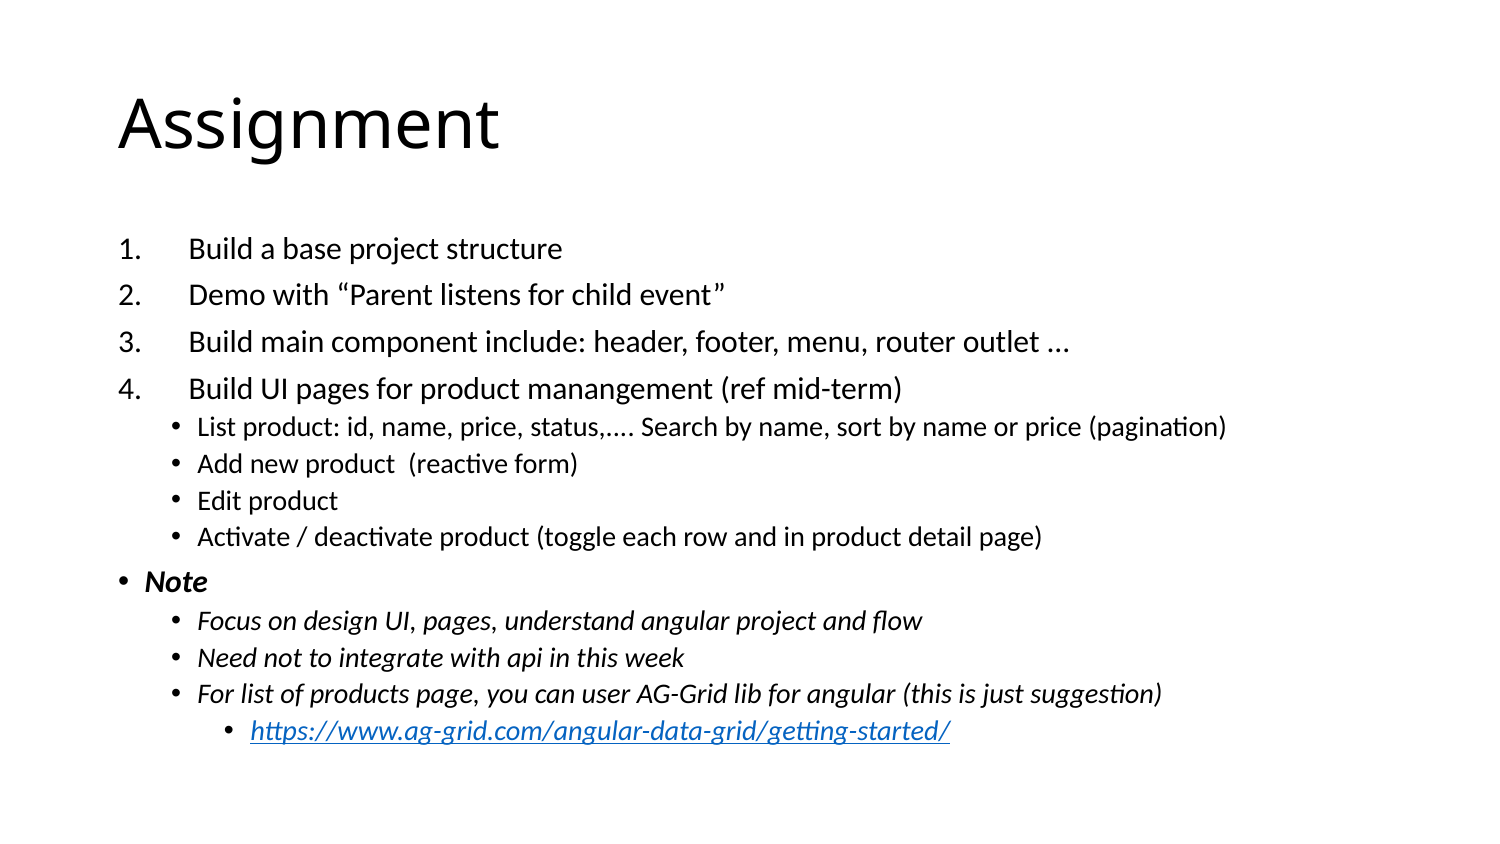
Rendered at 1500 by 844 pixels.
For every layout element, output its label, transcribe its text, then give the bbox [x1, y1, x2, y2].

list Build a base project structure Demo with “Parent listens for child event” Build main component include: header, footer, menu, router outlet ... Build UI pages for product manangement (ref mid-term) List product: id, name, price, status,.... Search by name, sort by name or price (pagination) Add new product (reactive form) Edit product Activate / deactivate product (toggle each row and in product detail page) Note Focus on design UI, pages, understand angular project and flow Need not to integrate with api in this week For list of products page, you can user AG-Grid lib for angular (this is just suggestion) https://www.ag-grid.com/angular-data-grid/getting-started/ [103, 224, 1397, 760]
title Assignment [103, 44, 1397, 208]
